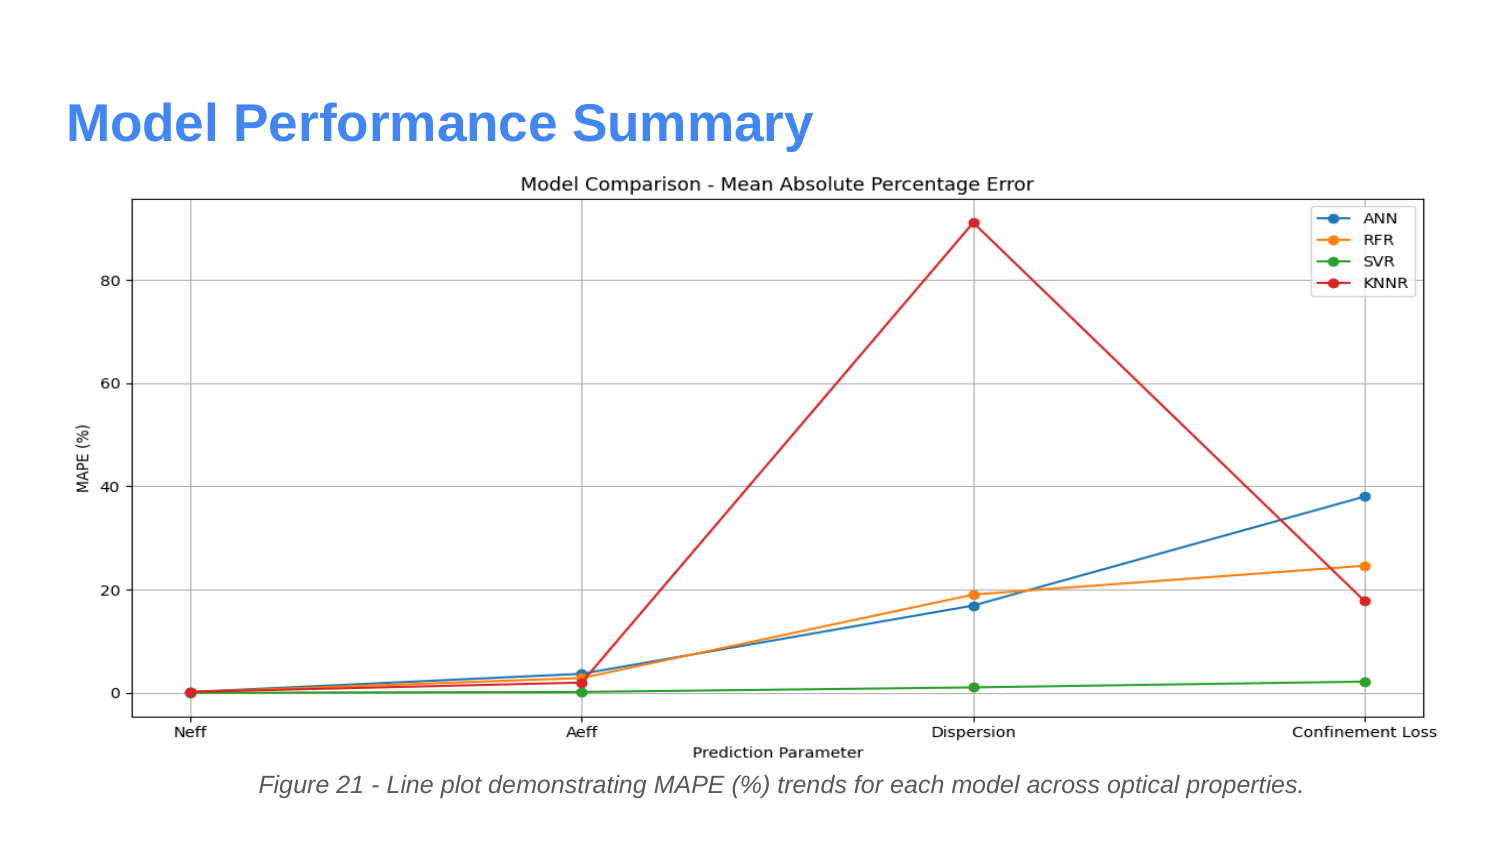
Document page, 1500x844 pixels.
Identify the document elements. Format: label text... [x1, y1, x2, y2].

text_box Figure 21 - Line plot demonstrating MAPE (%) trends for each model across optical properties. [130, 780, 1435, 806]
picture [64, 166, 1450, 771]
title Model Performance Summary [51, 72, 1449, 167]
